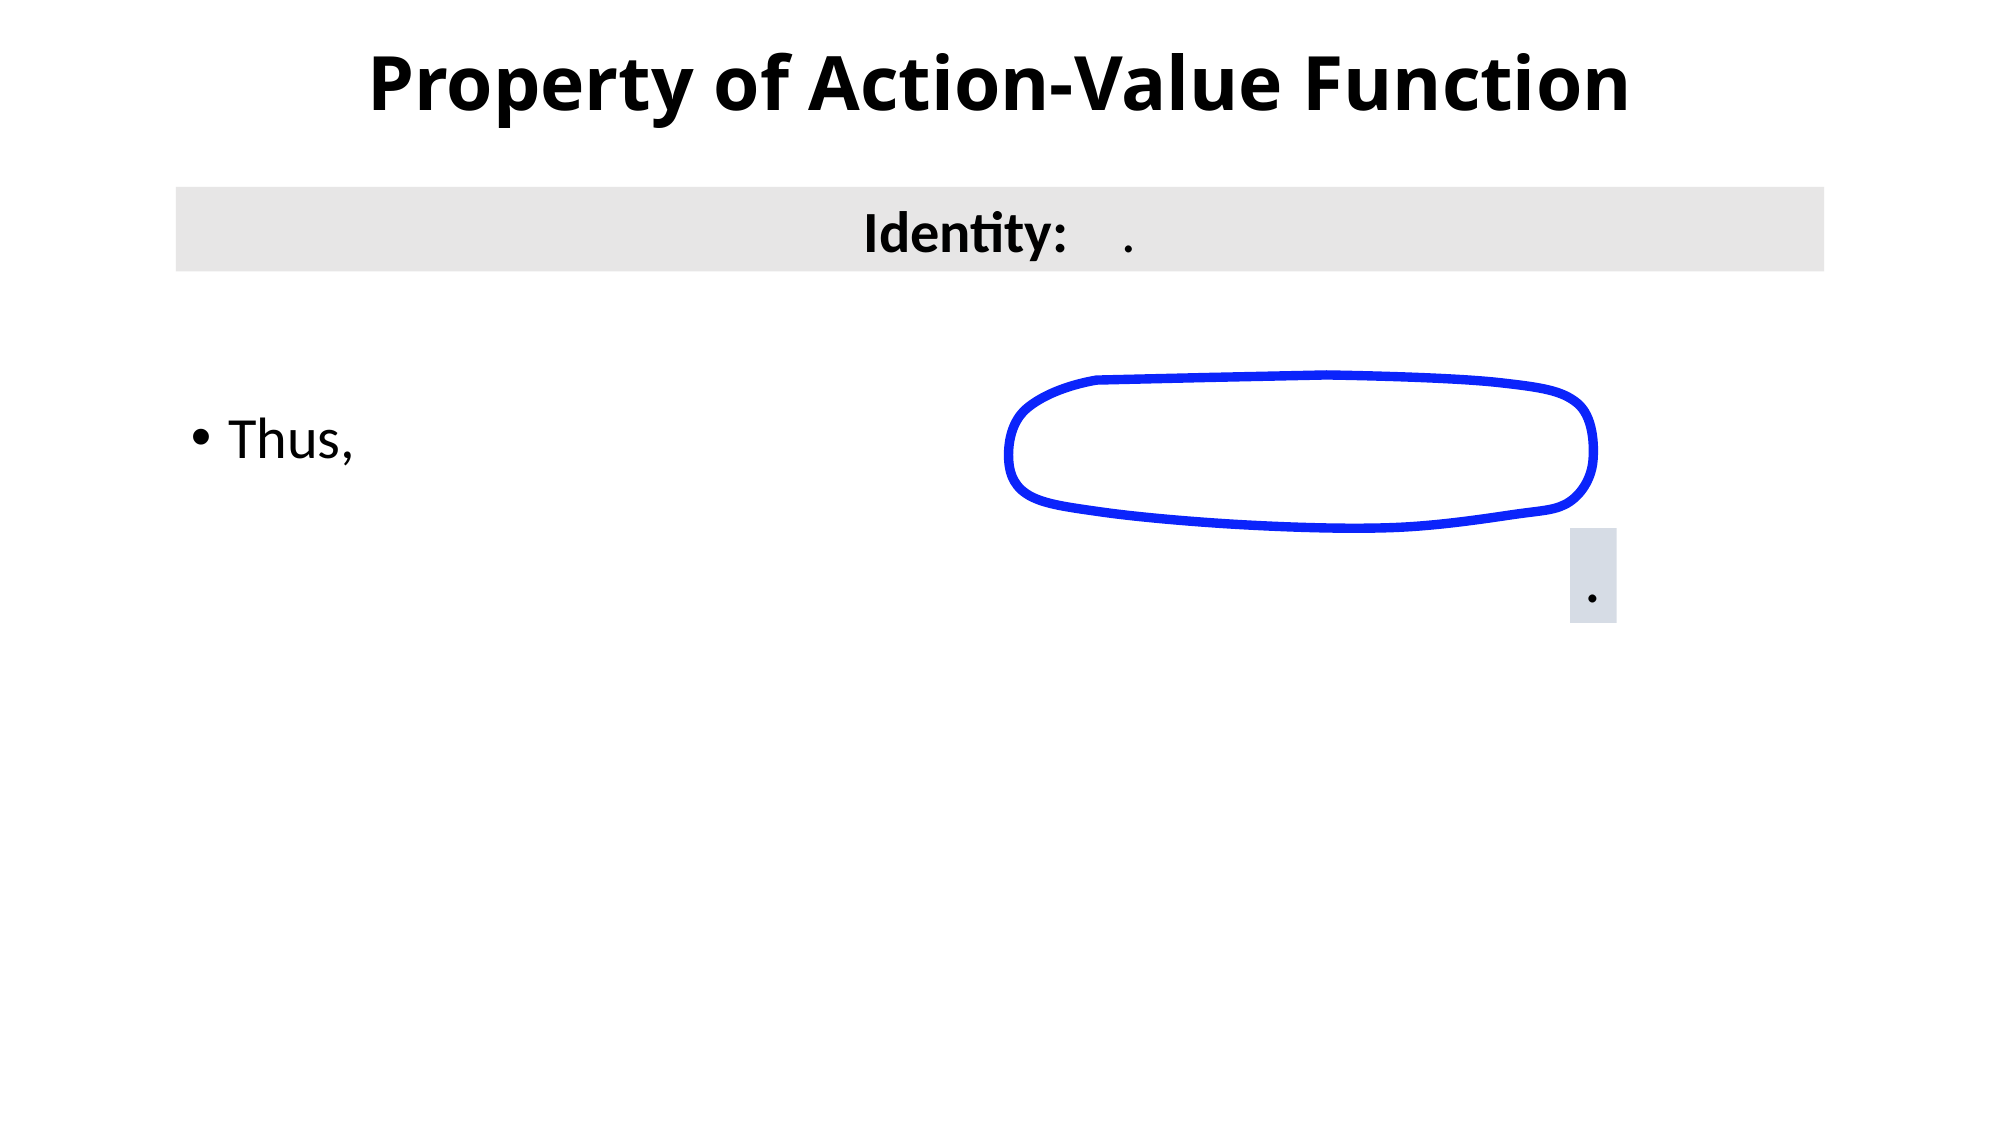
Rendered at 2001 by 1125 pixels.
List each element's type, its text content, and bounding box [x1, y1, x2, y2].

text_box [1007, 373, 1595, 530]
title Property of Action-Value Function [0, 1, 2000, 172]
